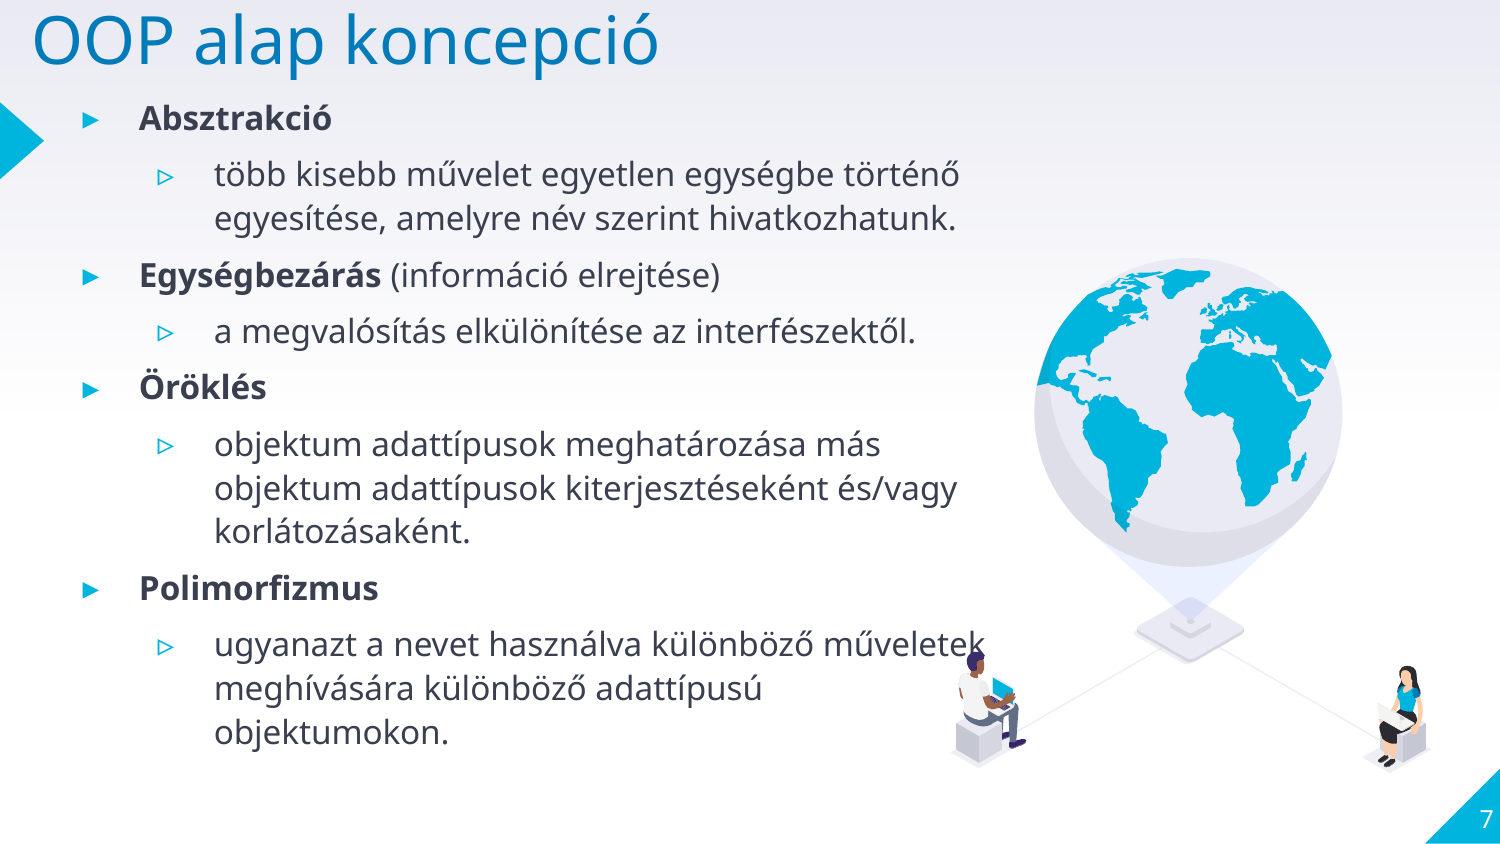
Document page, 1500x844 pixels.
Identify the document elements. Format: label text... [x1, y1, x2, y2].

list Absztrakció több kisebb művelet egyetlen egységbe történő egyesítése, amelyre név szerint hivatkozhatunk. Egységbezárás (információ elrejtése) a megvalósítás elkülönítése az interfészektől. Öröklés objektum adattípusok meghatározása más objektum adattípusok kiterjesztéseként és/vagy korlátozásaként. Polimorfizmus ugyanazt a nevet használva különböző műveletek meghívására különböző adattípusú objektumokon. [63, 93, 989, 838]
slide_number 7 [1418, 760, 1494, 838]
title OOP alap koncepció [31, 13, 1426, 90]
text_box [950, 257, 1432, 774]
